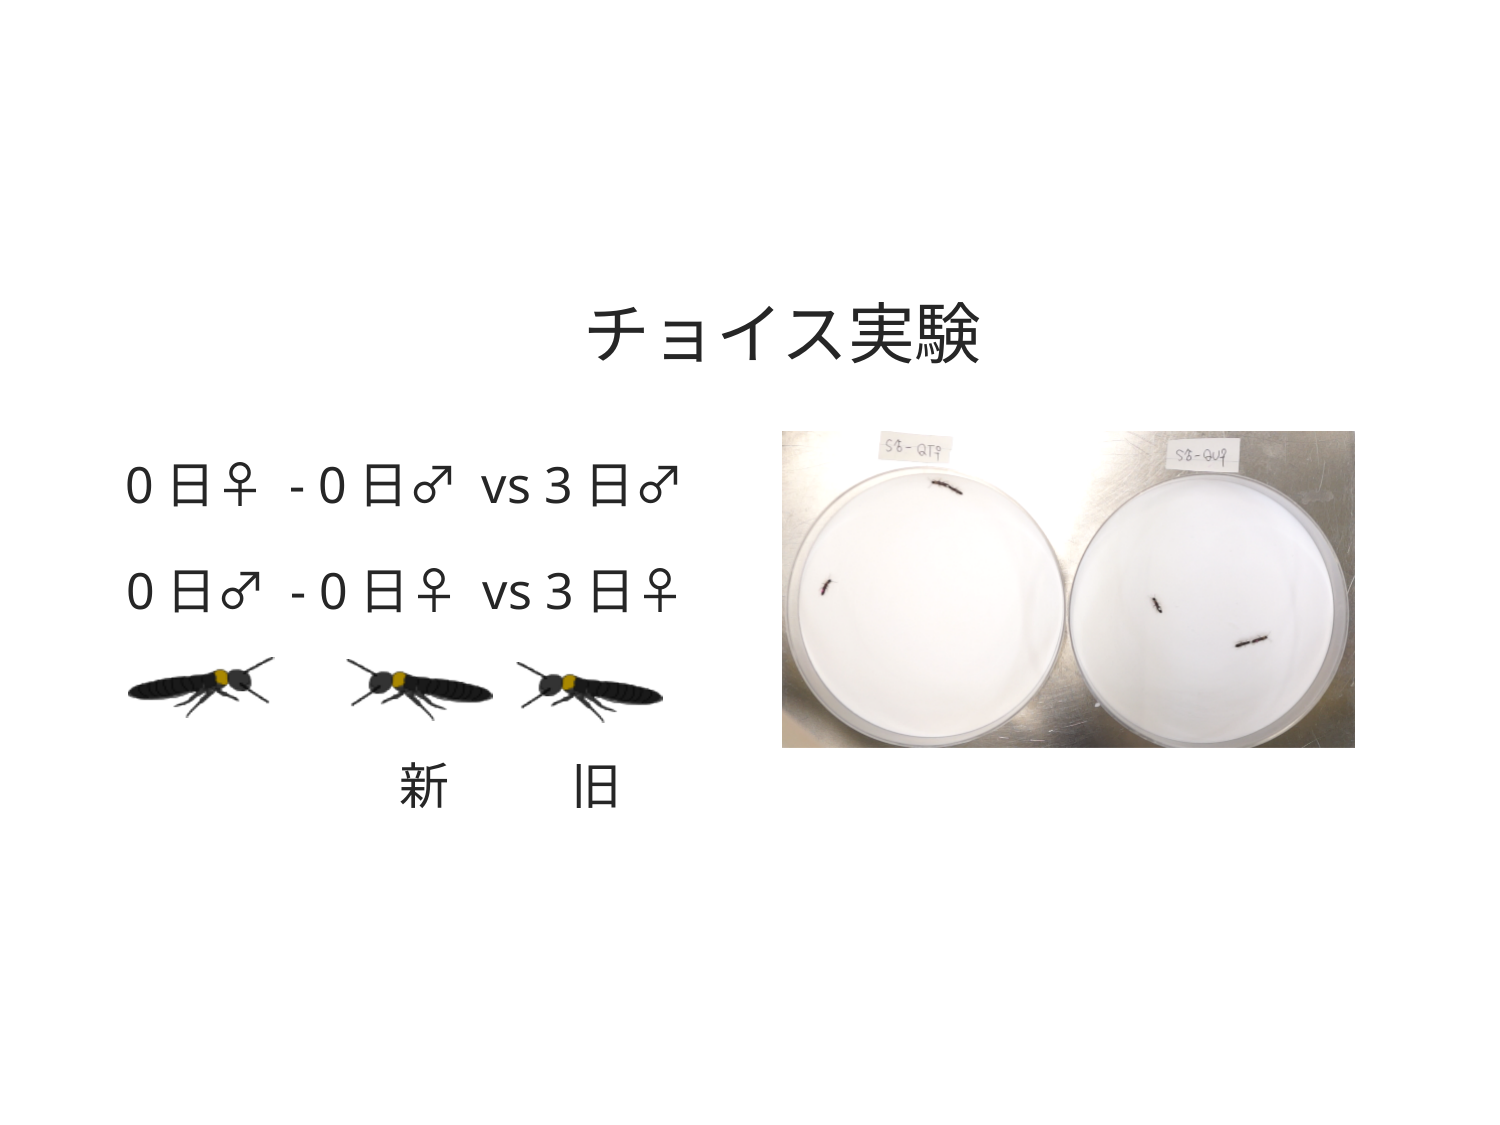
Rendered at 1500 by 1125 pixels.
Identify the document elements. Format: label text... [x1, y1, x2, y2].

picture [128, 657, 275, 719]
text_box チョイス実験 [568, 284, 997, 380]
picture [516, 662, 663, 724]
picture [346, 659, 493, 721]
picture [782, 431, 1355, 748]
text_box 0日♀ - 0日♂ vs 3日♂ [110, 446, 700, 522]
text_box 新 [384, 747, 465, 823]
text_box 0日♂ - 0日♀ vs 3日♀ [111, 551, 701, 627]
text_box 旧 [557, 747, 637, 823]
